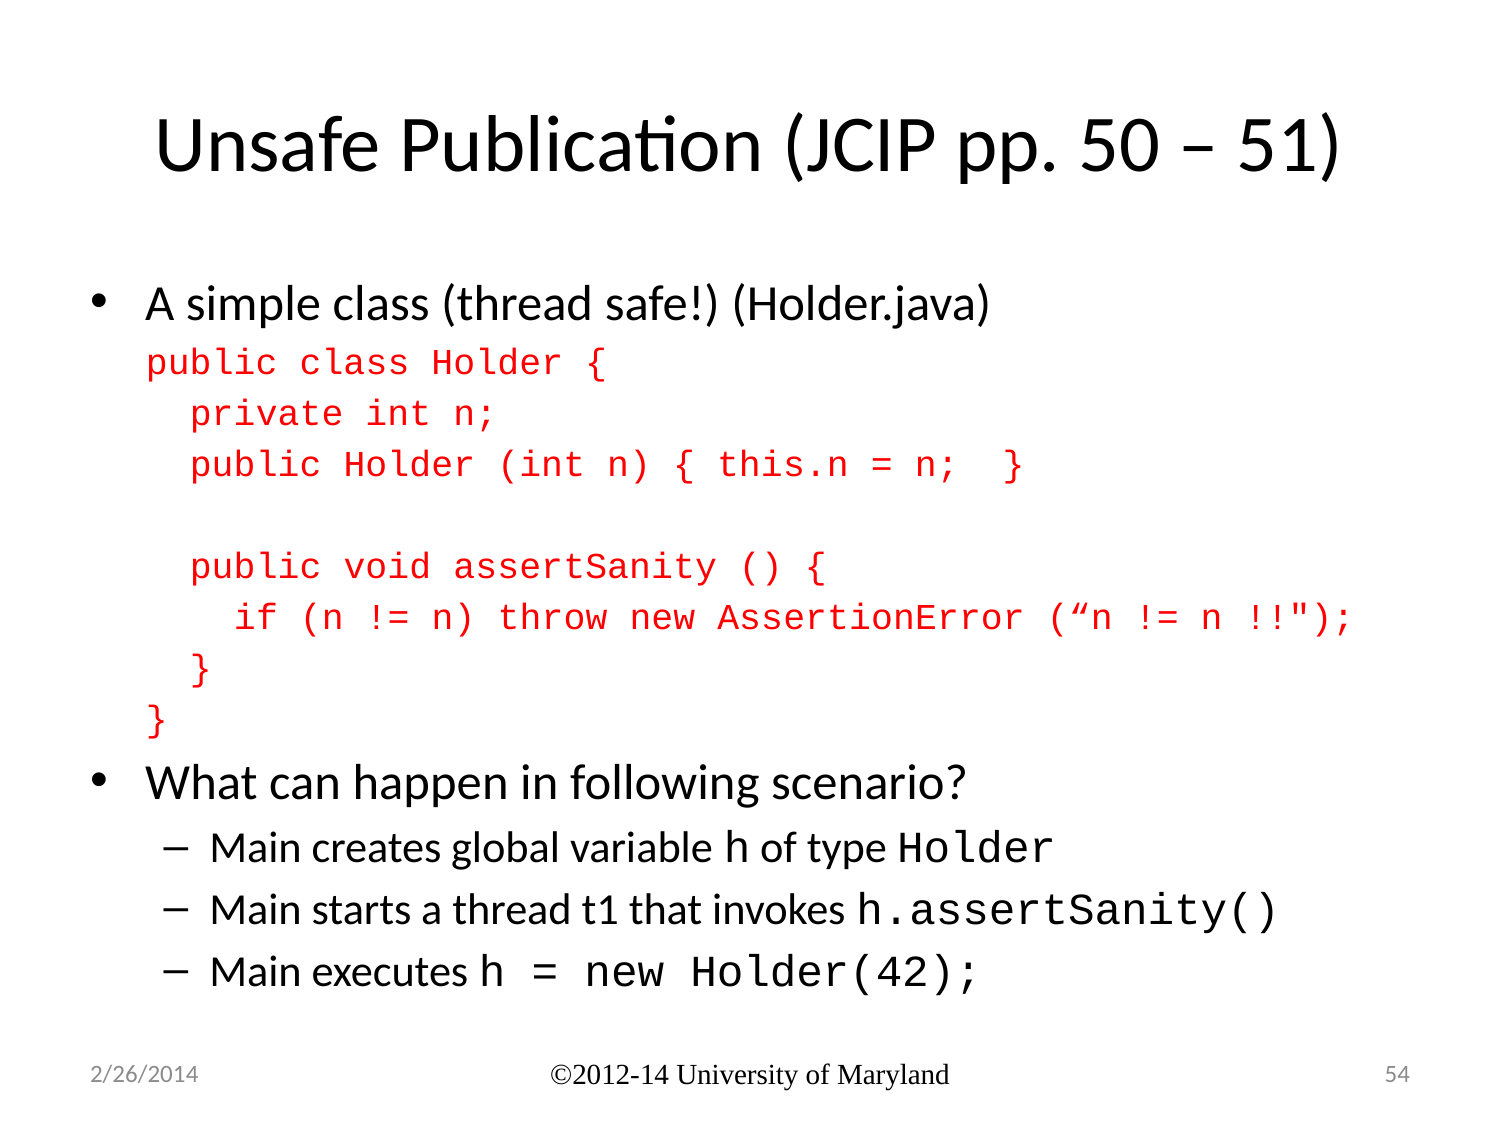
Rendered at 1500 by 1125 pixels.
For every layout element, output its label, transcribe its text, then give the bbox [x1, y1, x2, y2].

list A simple class (thread safe!) (Holder.java) public class Holder { private int n; public Holder (int n) { this.n = n; } public void assertSanity () { if (n != n) throw new AssertionError (“n != n !!"); } } What can happen in following scenario? Main creates global variable h of type Holder Main starts a thread t1 that invokes h.assertSanity() Main executes h = new Holder(42); [75, 262, 1425, 1005]
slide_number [75, 1042, 425, 1103]
slide_number 54 [1074, 1042, 1425, 1103]
footer ©2012-14 University of Maryland [512, 1042, 988, 1103]
title Unsafe Publication (JCIP pp. 50 – 51) [75, 45, 1425, 233]
